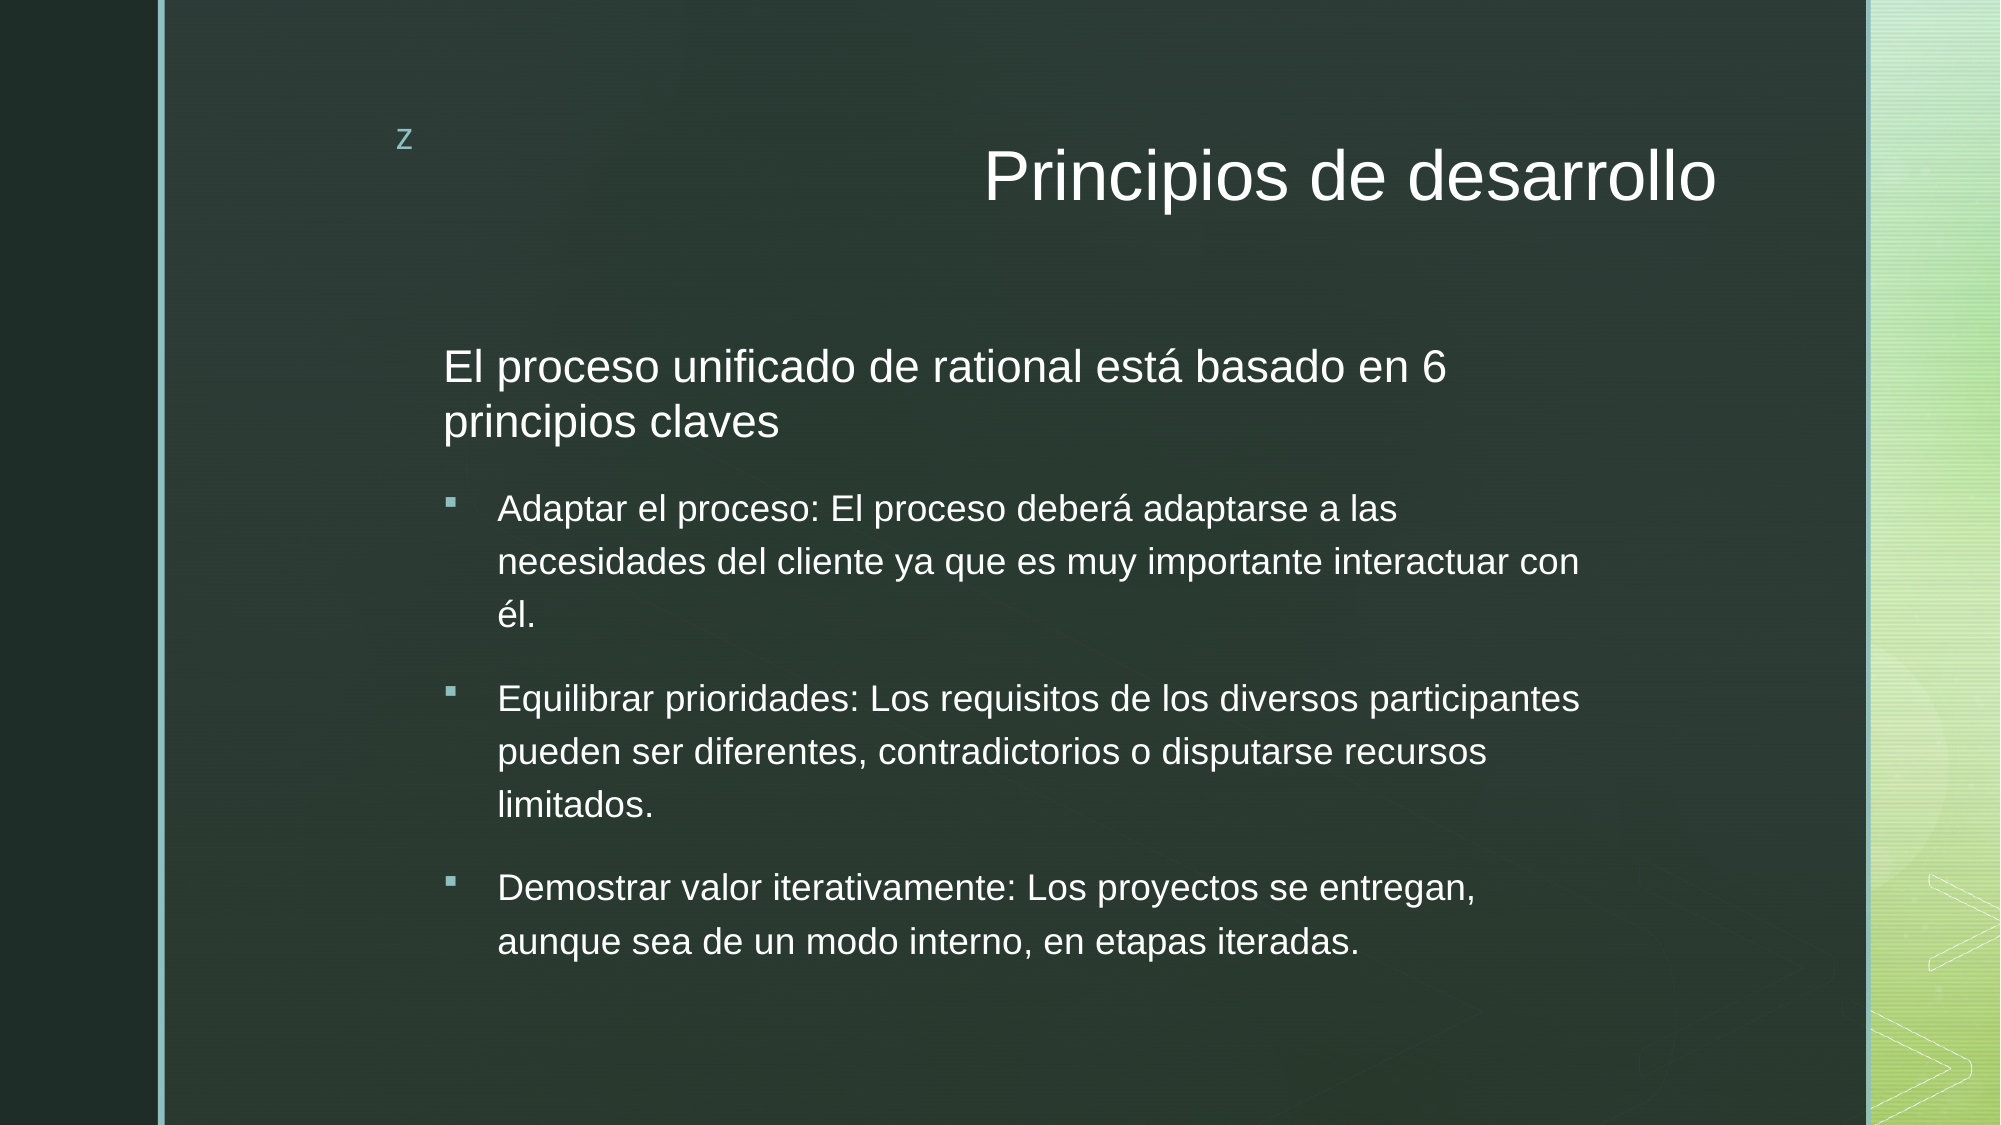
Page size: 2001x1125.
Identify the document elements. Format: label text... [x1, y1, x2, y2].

list El proceso unificado de rational está basado en 6 principios claves [428, 336, 1619, 454]
picture [1871, 0, 2001, 1125]
list Adaptar el proceso: El proceso deberá adaptarse a las necesidades del cliente ya que es muy importante interactuar con él. Equilibrar prioridades: Los requisitos de los diversos participantes pueden ser diferentes, contradictorios o disputarse recursos limitados. Demostrar valor iterativamente: Los proyectos se entregan, aunque sea de un modo interno, en etapas iteradas. [428, 467, 1619, 972]
title Principios de desarrollo [428, 132, 1734, 309]
